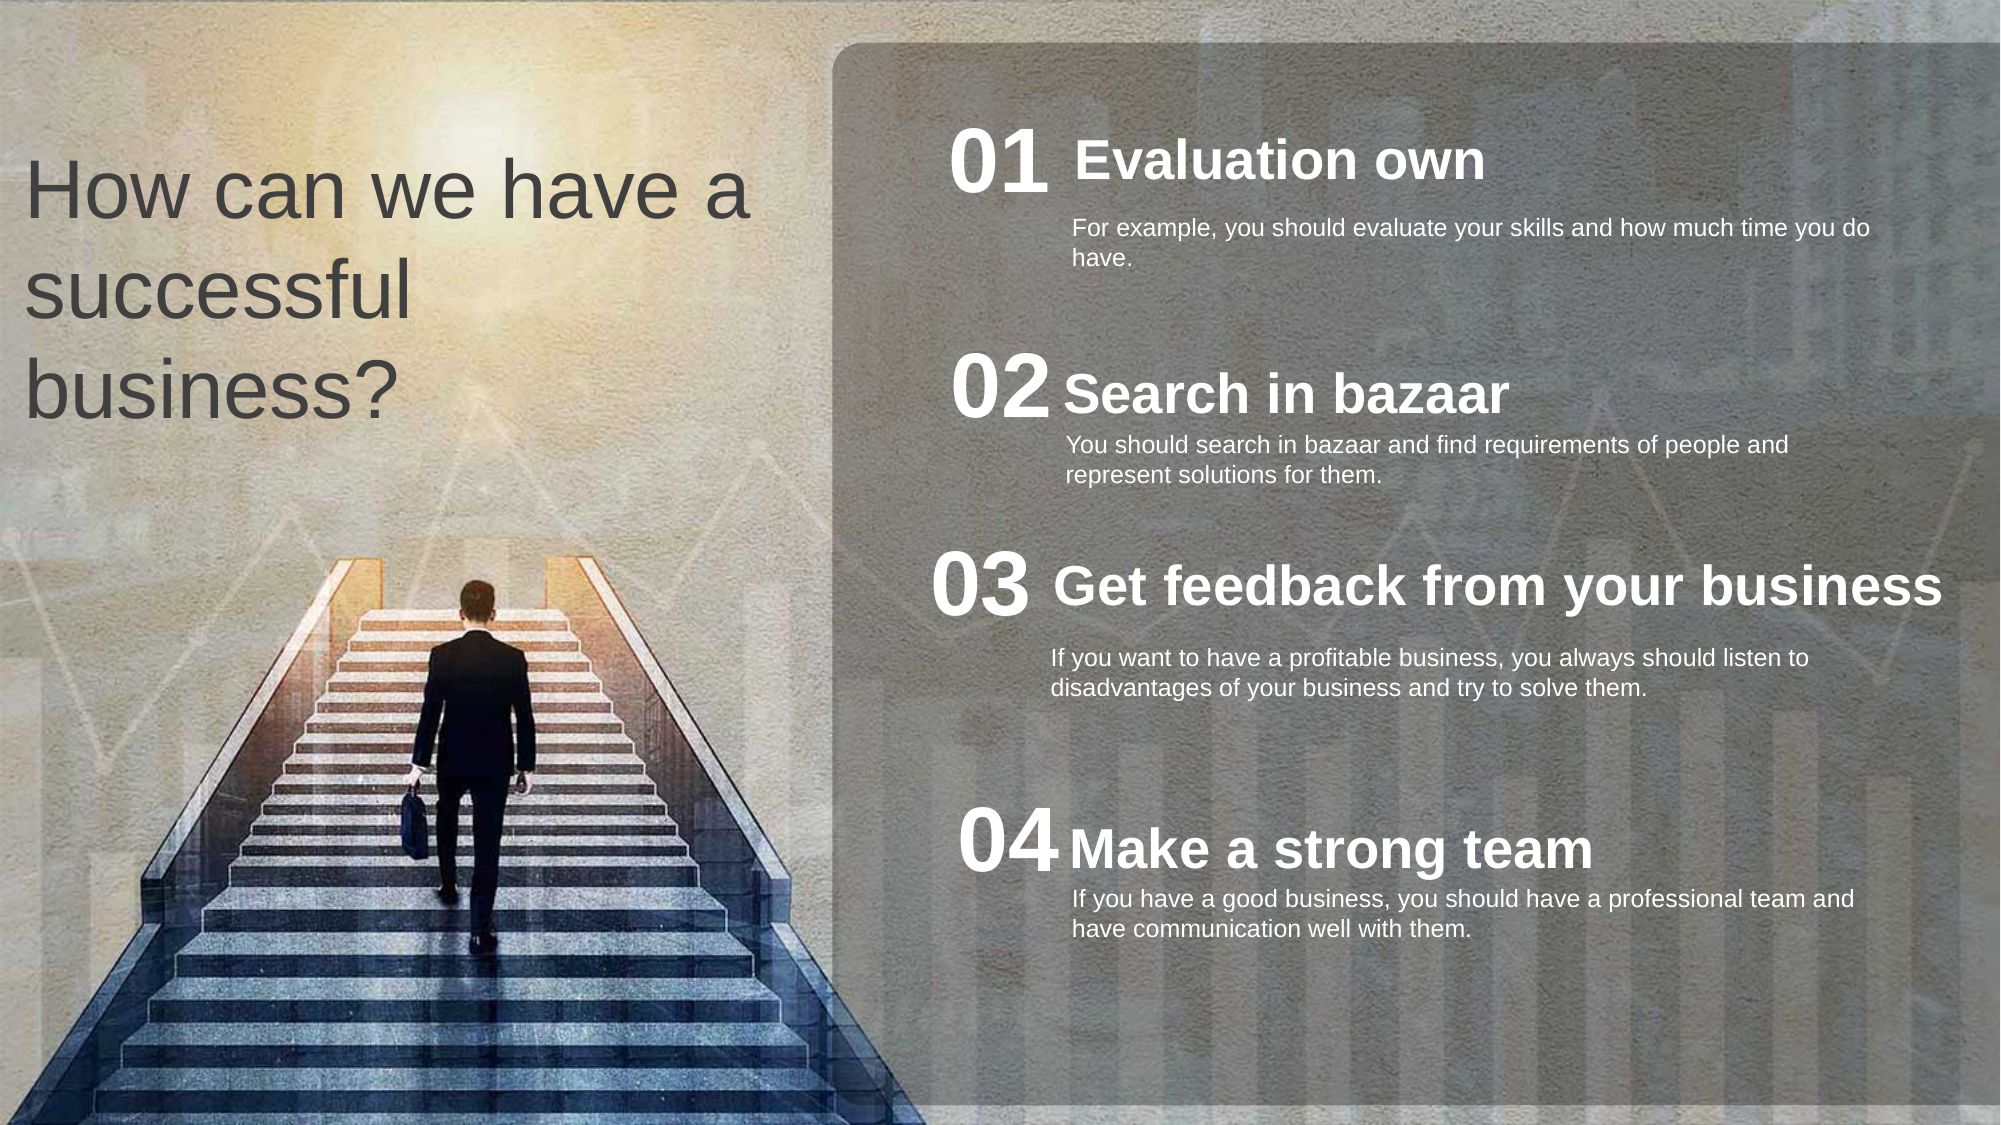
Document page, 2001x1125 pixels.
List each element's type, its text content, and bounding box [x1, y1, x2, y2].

text_box [831, 41, 2000, 1107]
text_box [919, 93, 1902, 280]
text_box How can we have a successful business? [9, 128, 787, 443]
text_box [927, 772, 1902, 951]
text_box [900, 516, 1979, 710]
picture [0, 0, 2001, 1125]
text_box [921, 318, 1896, 497]
